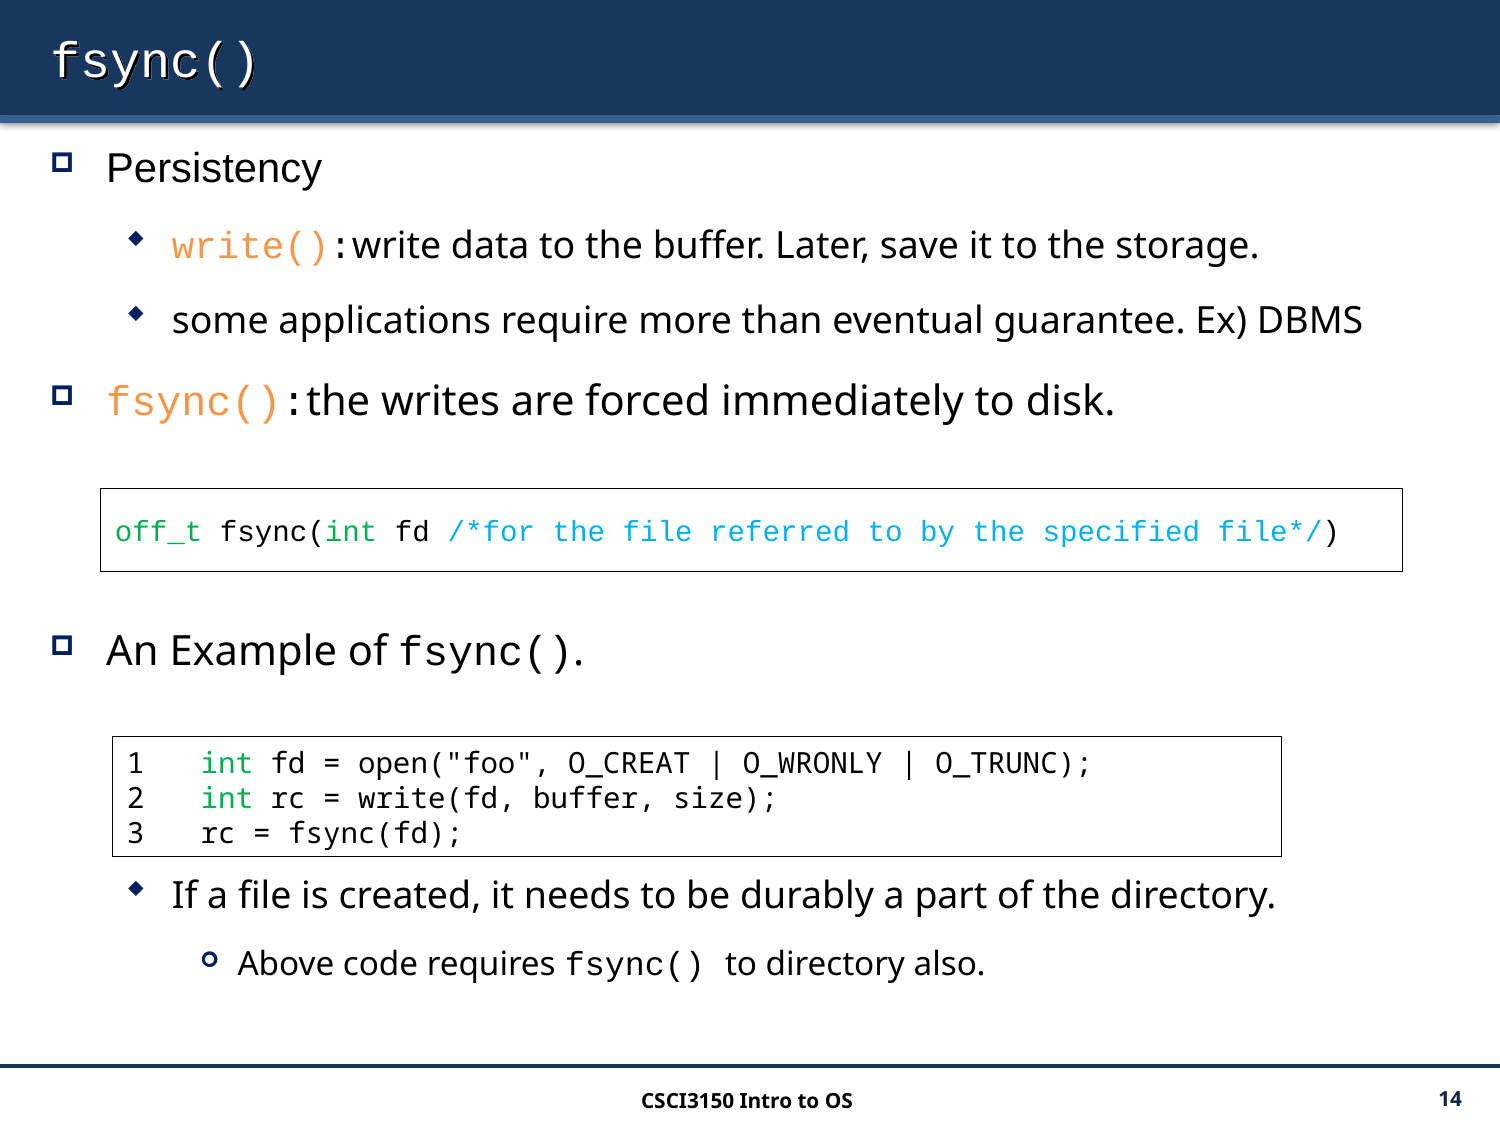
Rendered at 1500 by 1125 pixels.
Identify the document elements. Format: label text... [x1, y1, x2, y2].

slide_number 14 [1306, 1081, 1483, 1118]
title fsync() [34, 8, 1477, 106]
footer CSCI3150 Intro to OS [497, 1079, 997, 1117]
text_box int fd = open("foo", O_CREAT | O_WRONLY | O_TRUNC); int rc = write(fd, buffer, size); rc = fsync(fd); [112, 736, 1282, 857]
text_box off_t fsync(int fd /*for the file referred to by the specified file*/) [100, 488, 1403, 572]
list Persistency write():write data to the buffer. Later, save it to the storage. some applications require more than eventual guarantee. Ex) DBMS fsync():the writes are forced immediately to disk. An Example of fsync(). If a file is created, it needs to be durably a part of the directory. Above code requires fsync() to directory also. [34, 107, 1477, 1011]
